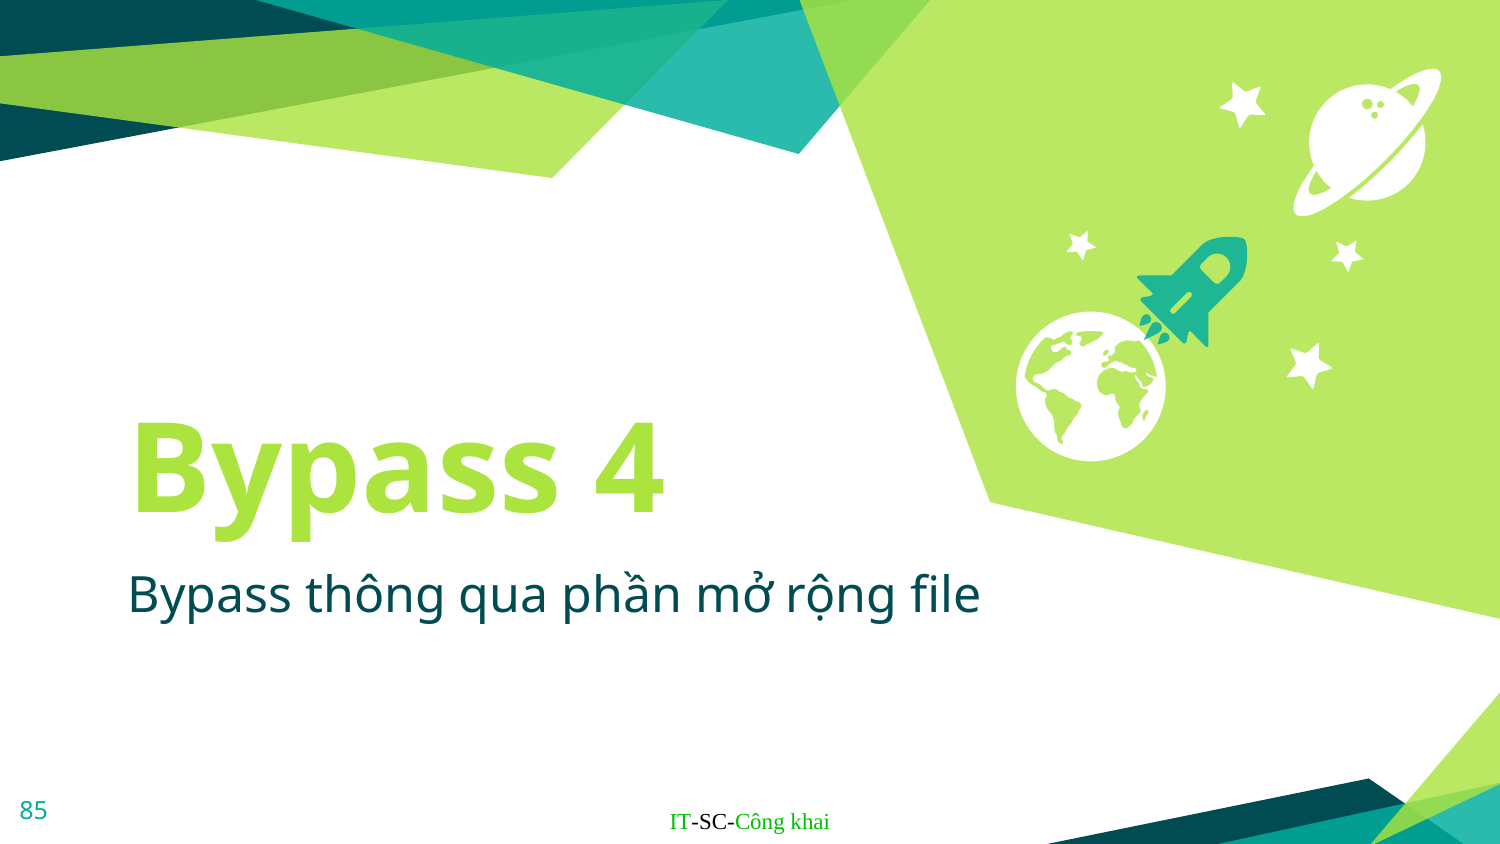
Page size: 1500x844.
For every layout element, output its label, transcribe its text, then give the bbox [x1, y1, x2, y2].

text_box [799, 0, 1500, 619]
text_box [1287, 343, 1333, 389]
slide_number 85 [4, 779, 95, 844]
text_box [1219, 82, 1266, 128]
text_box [1136, 236, 1248, 348]
text_box IT-SC-Công khai [20, 798, 1480, 841]
title Bypass 4 [112, 372, 1251, 563]
text_box [1015, 311, 1166, 462]
subtitle Bypass thông qua phần mở rộng file [112, 547, 1096, 717]
text_box [1331, 240, 1364, 272]
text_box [1293, 68, 1442, 217]
text_box [1066, 231, 1096, 261]
